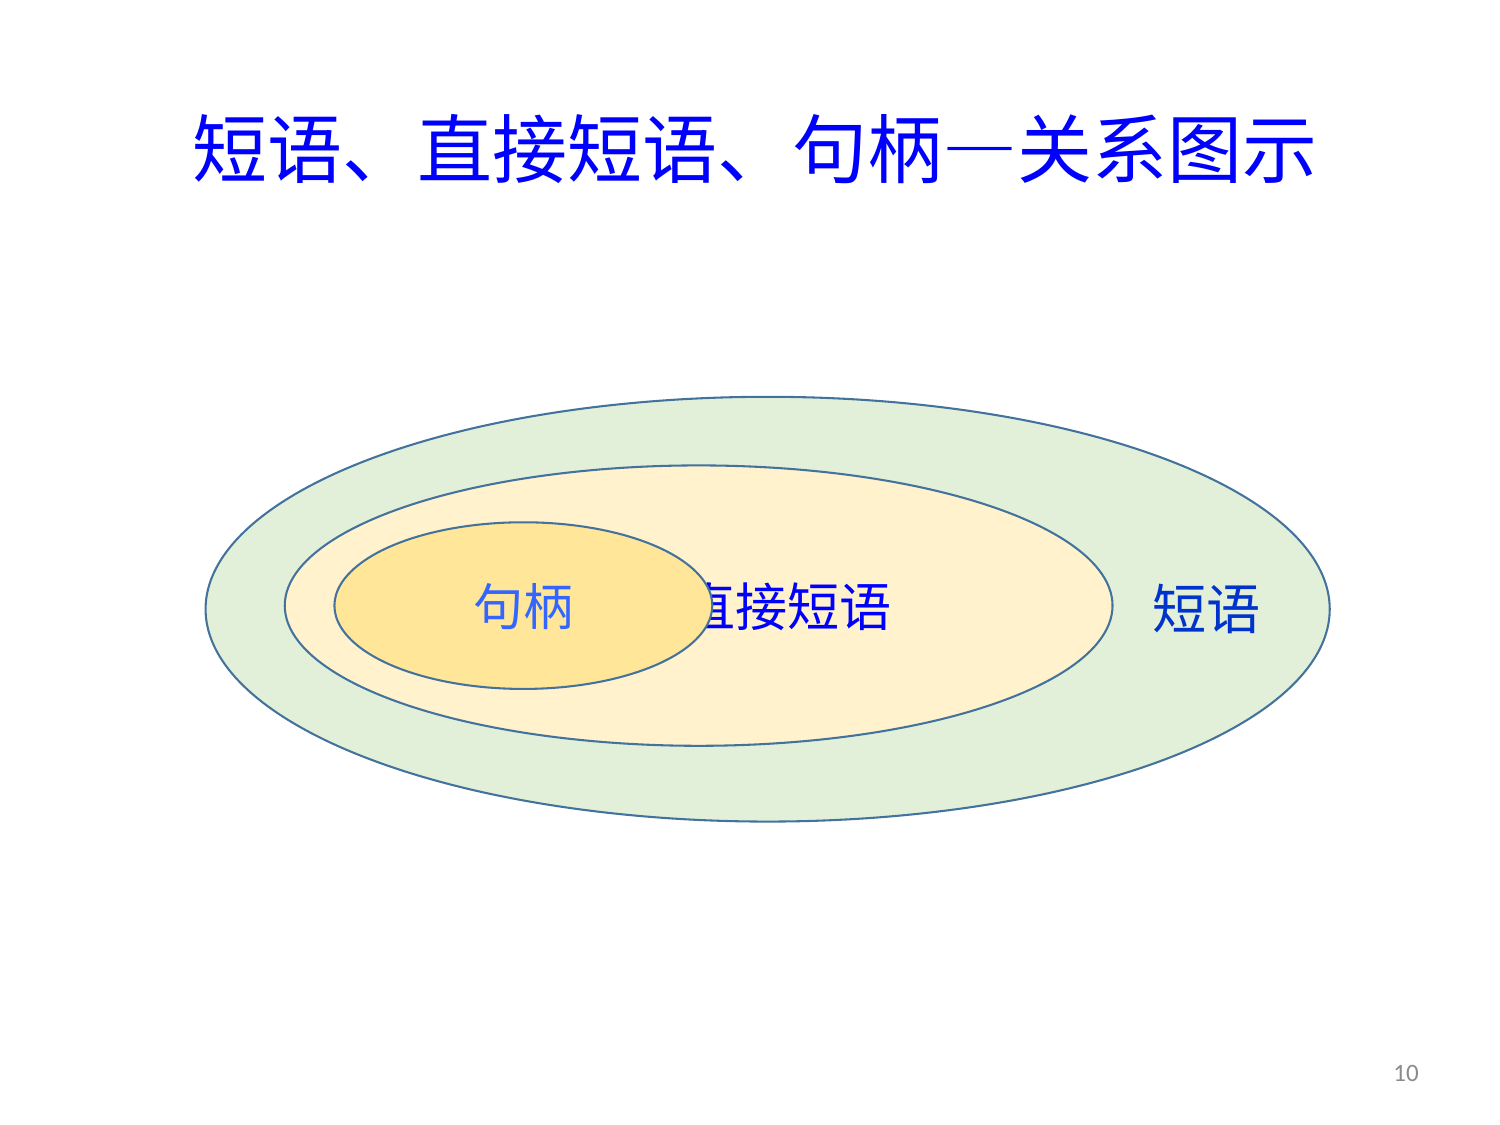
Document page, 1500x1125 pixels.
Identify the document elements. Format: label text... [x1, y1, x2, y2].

title 短语、直接短语、句柄—关系图示 [107, 78, 1402, 229]
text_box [205, 396, 1330, 822]
slide_number 10 [1347, 1046, 1434, 1098]
